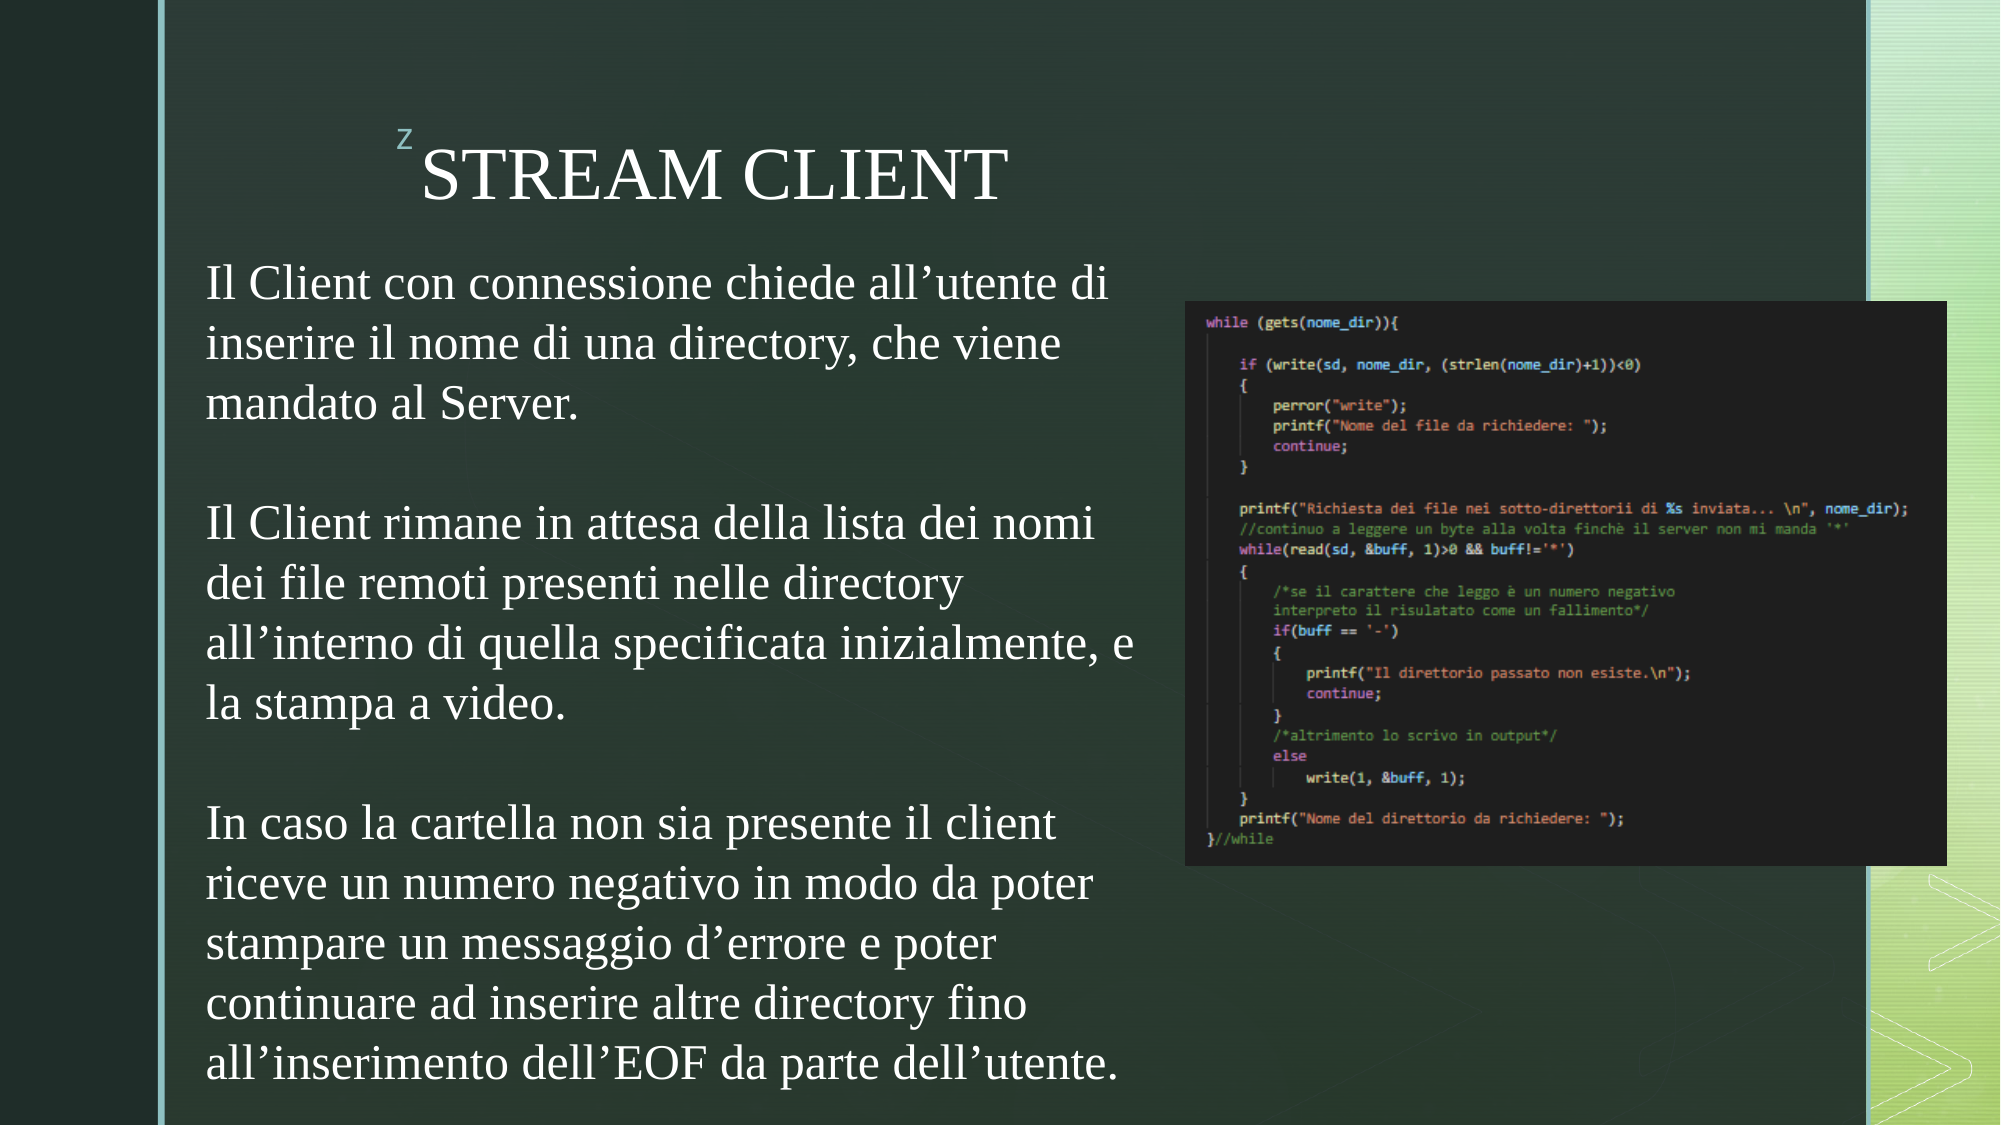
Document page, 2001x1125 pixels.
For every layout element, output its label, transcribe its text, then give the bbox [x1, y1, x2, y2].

text_box STREAM CLIENT [405, 117, 1381, 222]
text_box [1160, 248, 1880, 385]
text_box Il Client con connessione chiede all’utente di inserire il nome di una directory, che viene mandato al Server. Il Client rimane in attesa della lista dei nomi dei file remoti presenti nelle directory all’interno di quella specificata inizialmente, e la stampa a video. In caso la cartella non sia presente il client riceve un numero negativo in modo da poter stampare un messaggio d’errore e poter continuare ad inserire altre directory fino all’inserimento dell’EOF da parte dell’utente. [190, 242, 1160, 1098]
picture [1185, 0, 2001, 1125]
